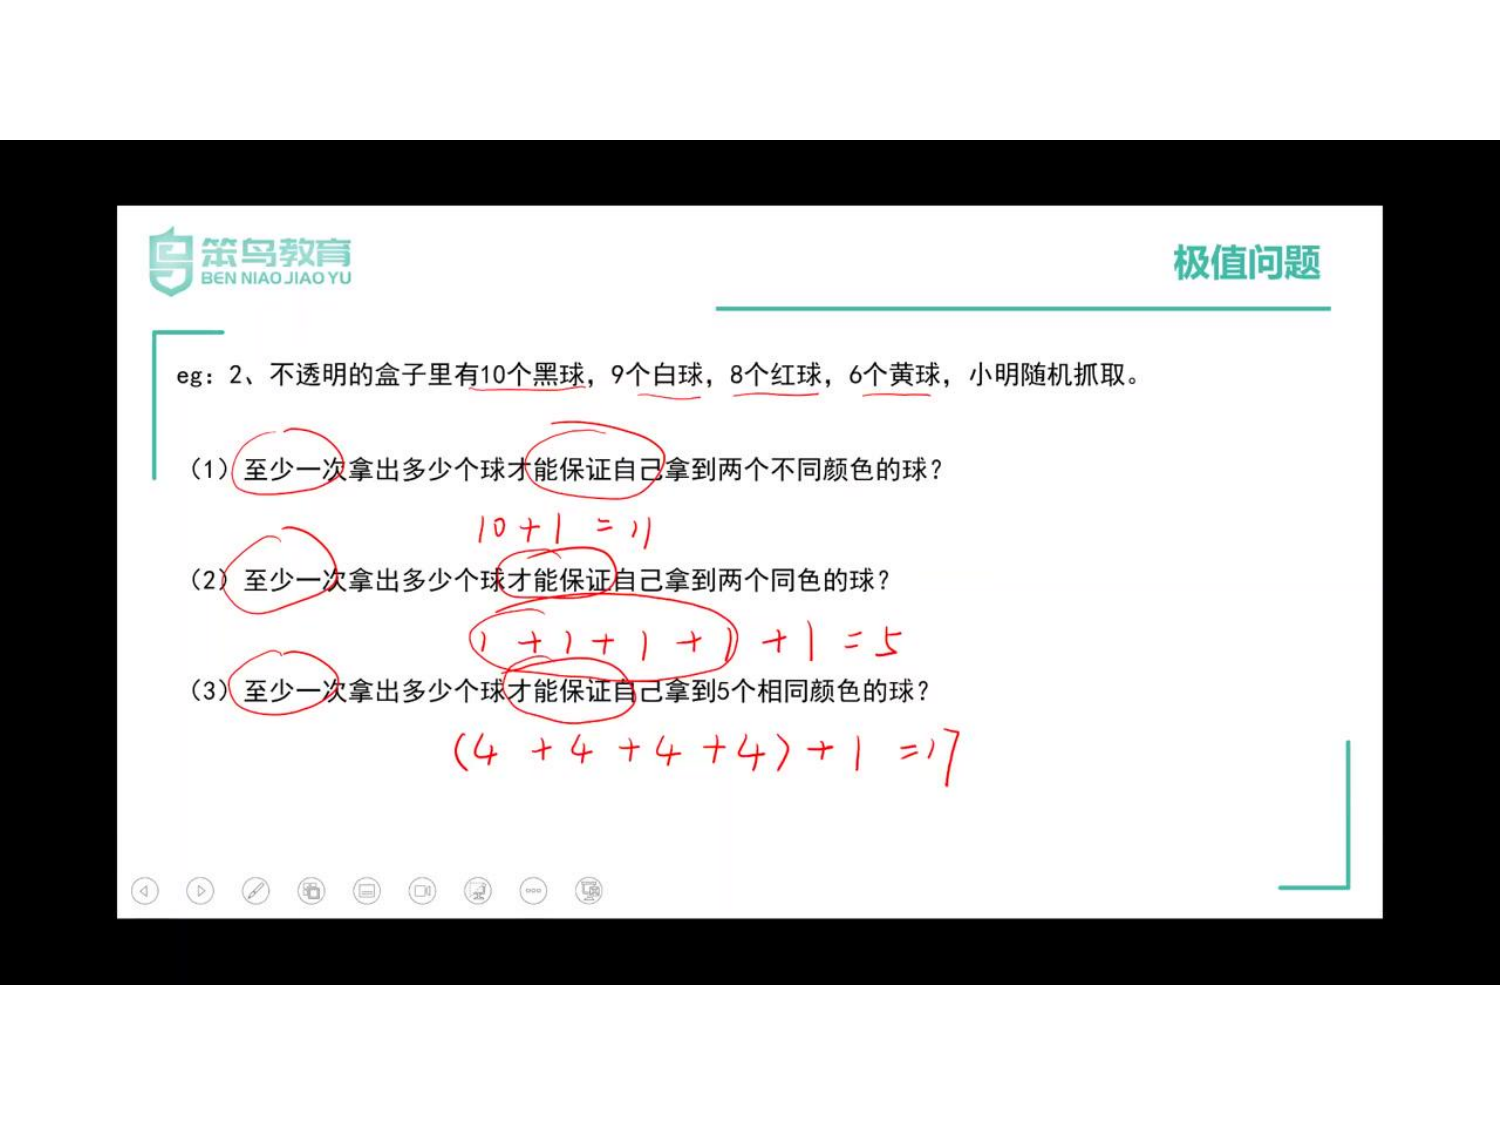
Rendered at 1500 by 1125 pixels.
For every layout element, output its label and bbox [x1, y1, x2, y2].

picture [0, 140, 1500, 985]
